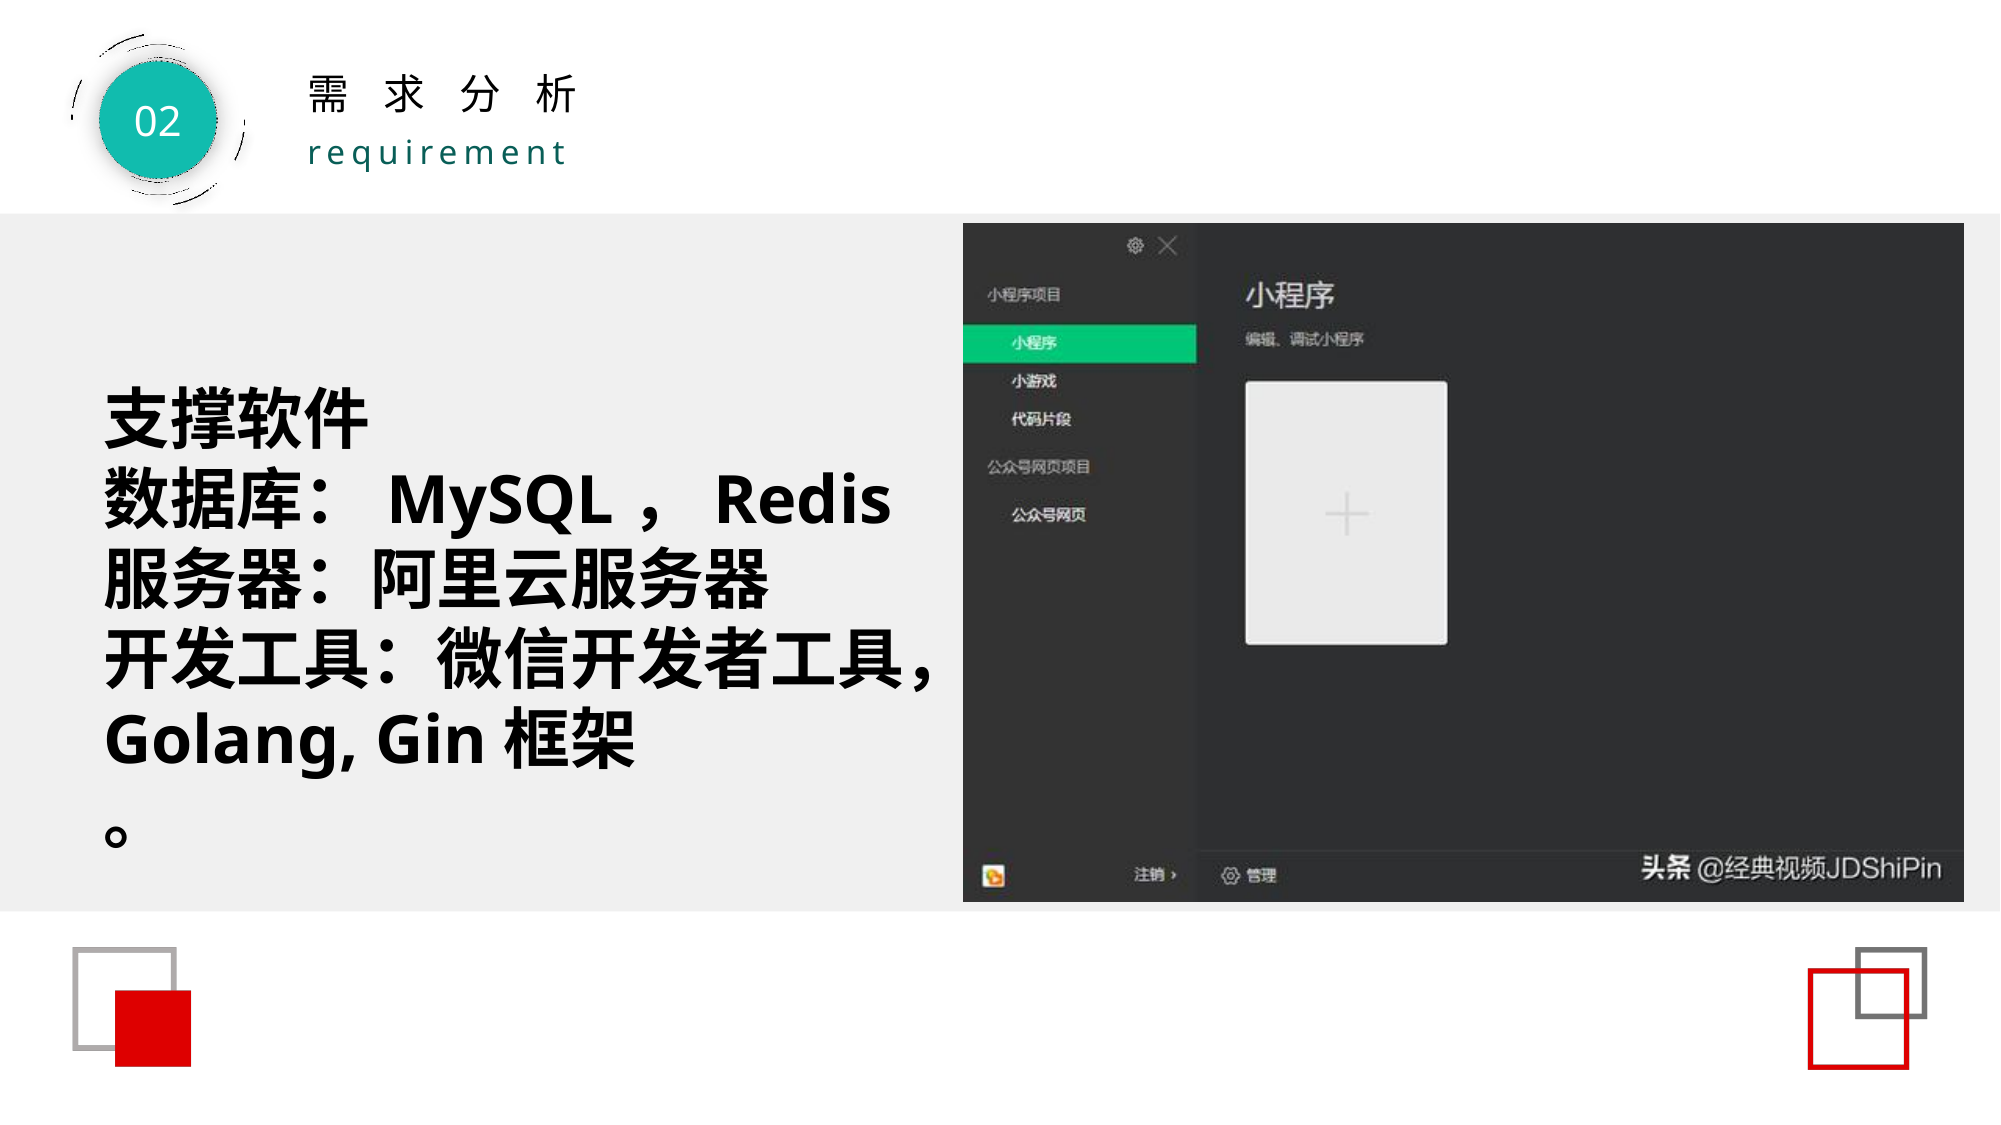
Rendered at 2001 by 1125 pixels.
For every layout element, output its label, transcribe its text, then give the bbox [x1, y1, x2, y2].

text_box 支撑软件 数据库：MySQL，Redis 服务器：阿里云服务器 开发工具：微信开发者工具，Golang, Gin框架 。 [88, 369, 963, 857]
text_box [0, 213, 2000, 912]
picture [0, 891, 266, 1125]
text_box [71, 34, 934, 205]
picture [963, 223, 2000, 1125]
